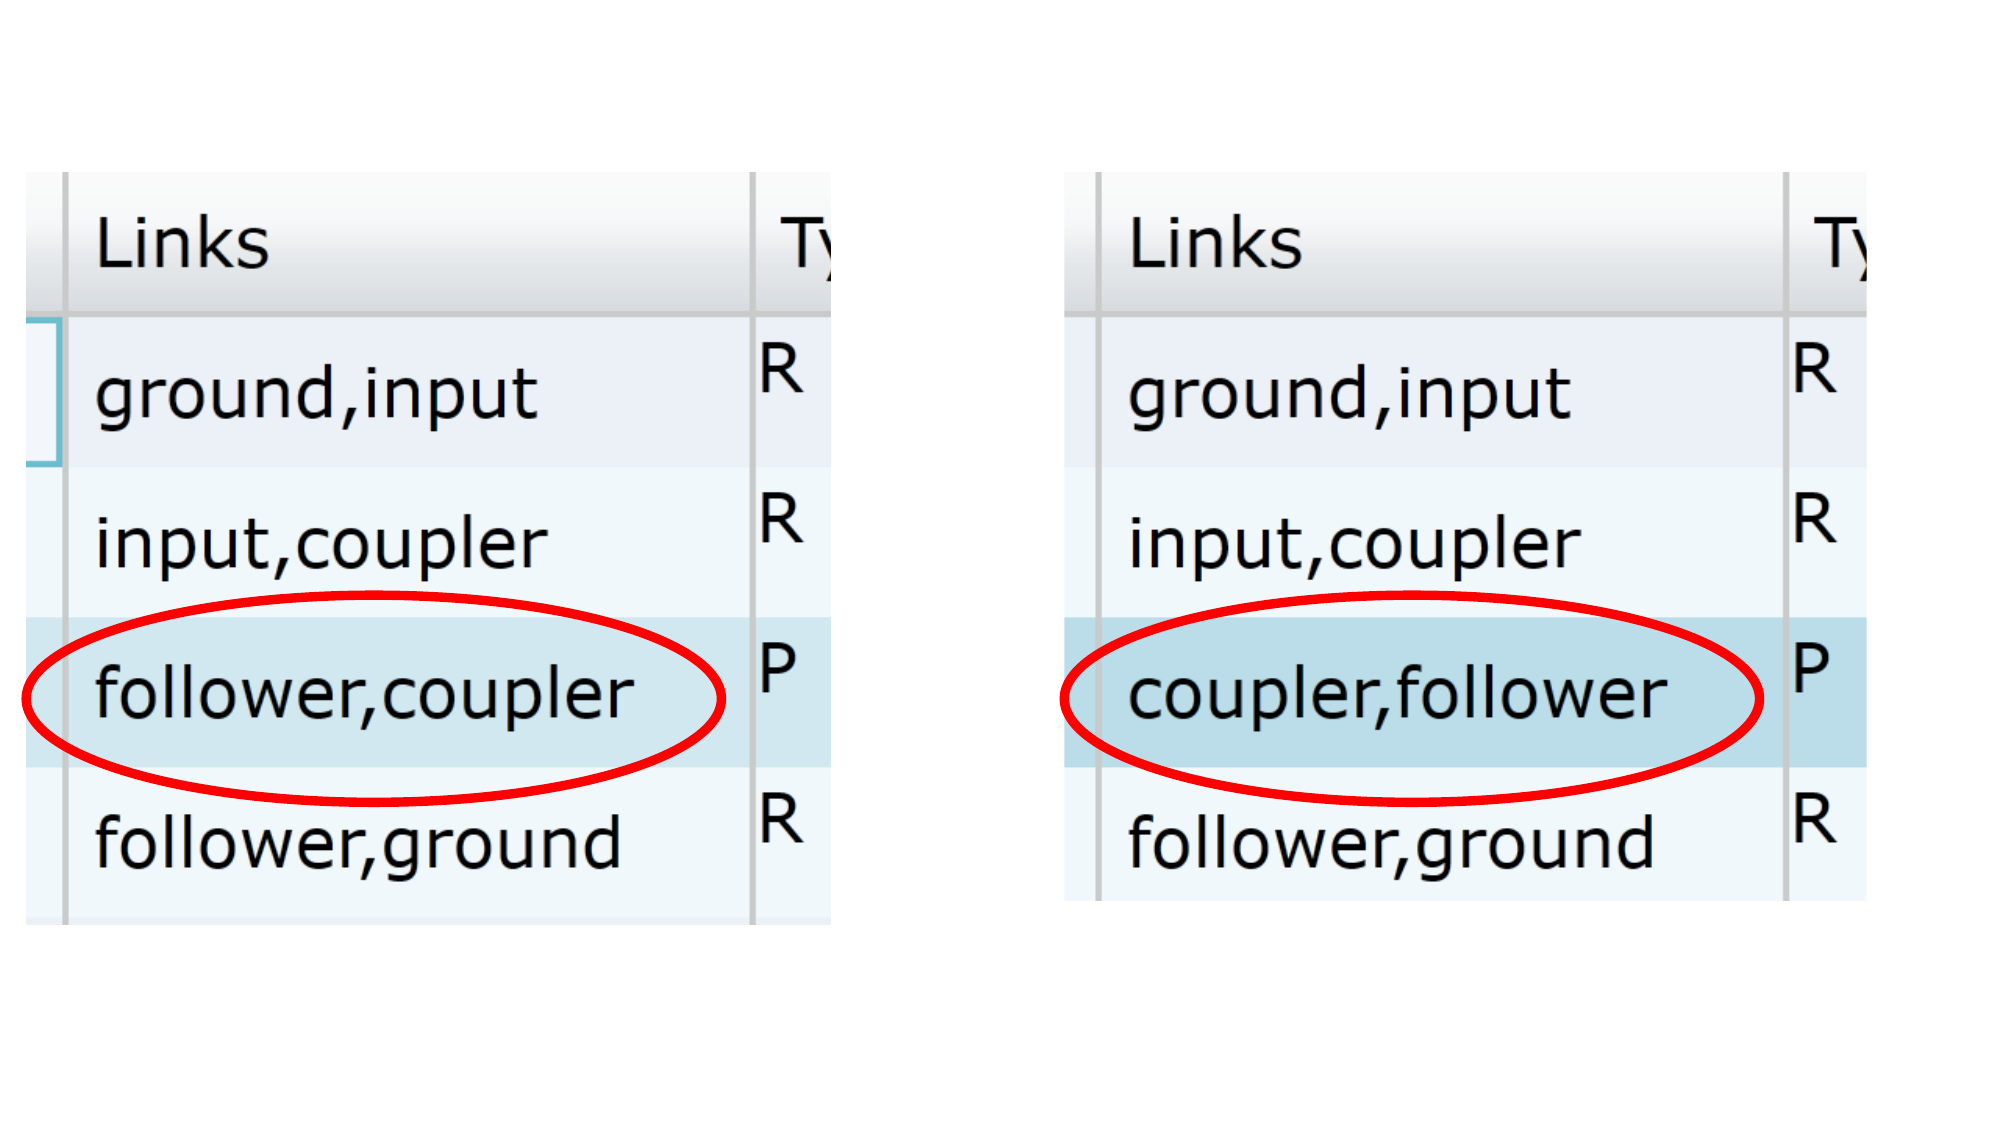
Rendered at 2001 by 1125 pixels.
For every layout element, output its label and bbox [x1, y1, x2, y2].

picture [1064, 171, 1867, 901]
picture [26, 171, 831, 925]
